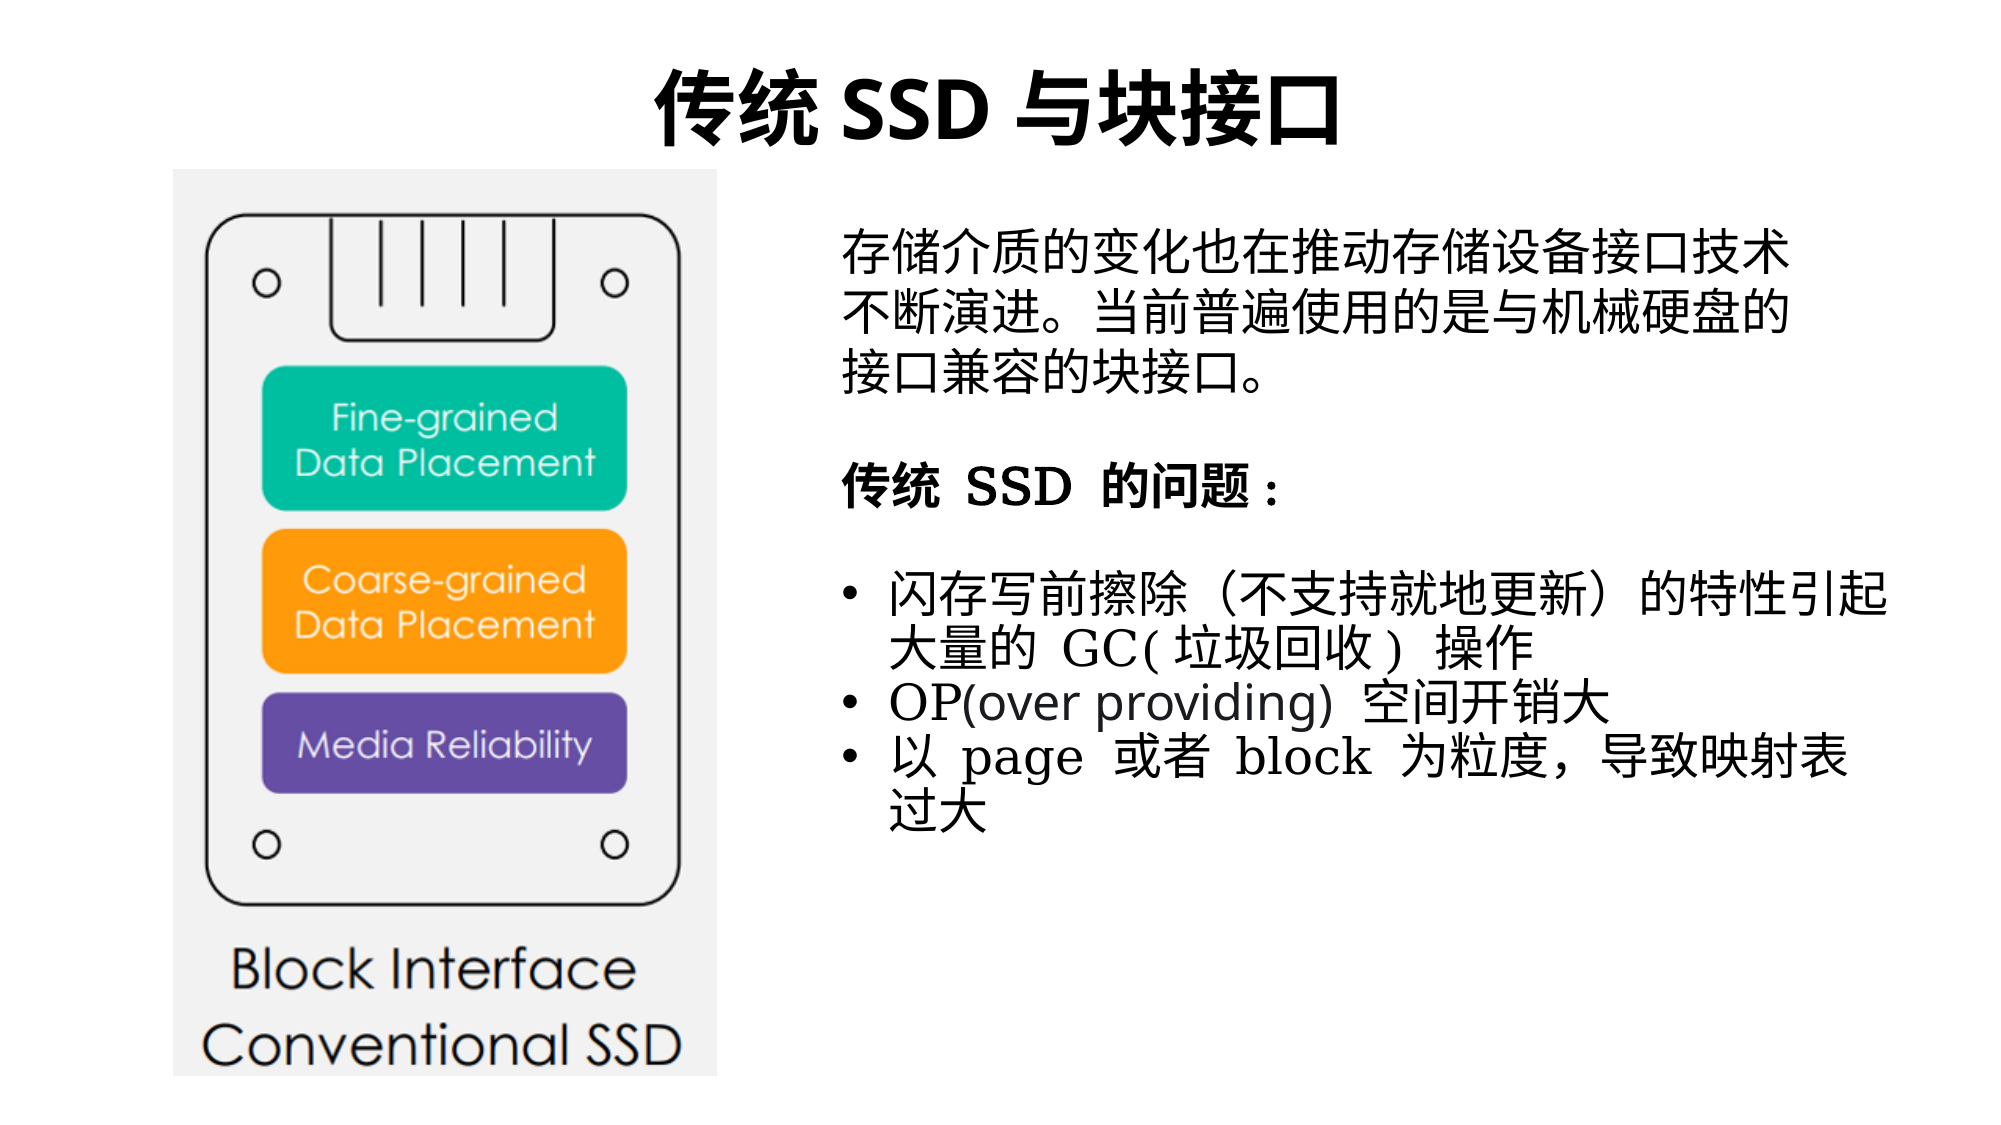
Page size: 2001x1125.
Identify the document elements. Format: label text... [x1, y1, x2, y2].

picture [173, 169, 717, 1076]
text_box 存储介质的变化也在推动存储设备接口技术不断演进。当前普遍使用的是与机械硬盘的接口兼容的块接口。 [826, 212, 1827, 408]
text_box 传统SSD与块接口 [639, 49, 1361, 164]
text_box 传统 SSD 的问题: 闪存写前擦除（不支持就地更新）的特性引起大量的 GC(垃圾回收) 操作 OP(over providing) 空间开销大 以 page 或者 block 为粒度，导致映射表过大 [826, 452, 1906, 847]
